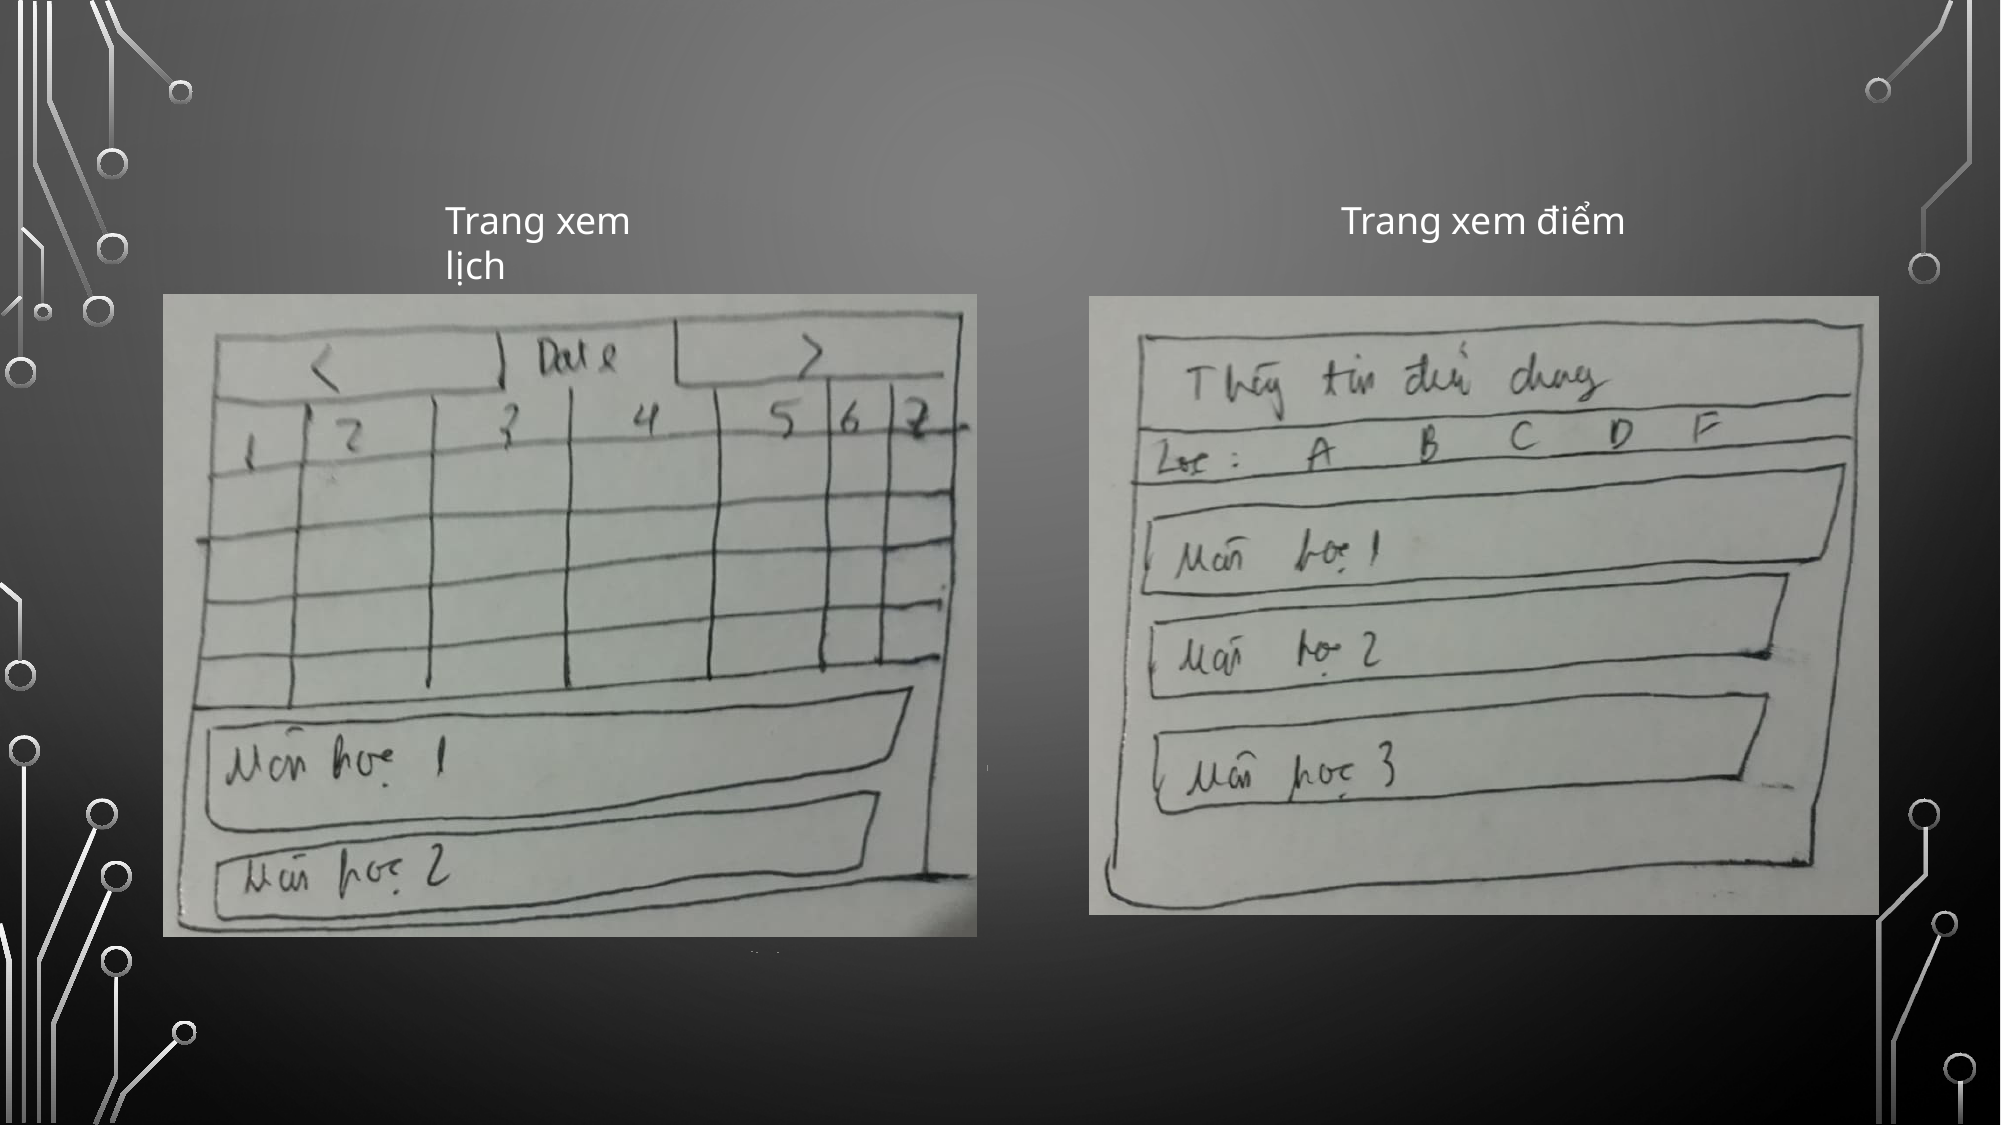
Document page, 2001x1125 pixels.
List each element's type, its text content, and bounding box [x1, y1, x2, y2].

text_box Trang xem lịch [431, 189, 709, 275]
text_box Trang xem điểm [1326, 189, 1642, 250]
picture [1089, 296, 1879, 916]
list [145, 275, 995, 955]
